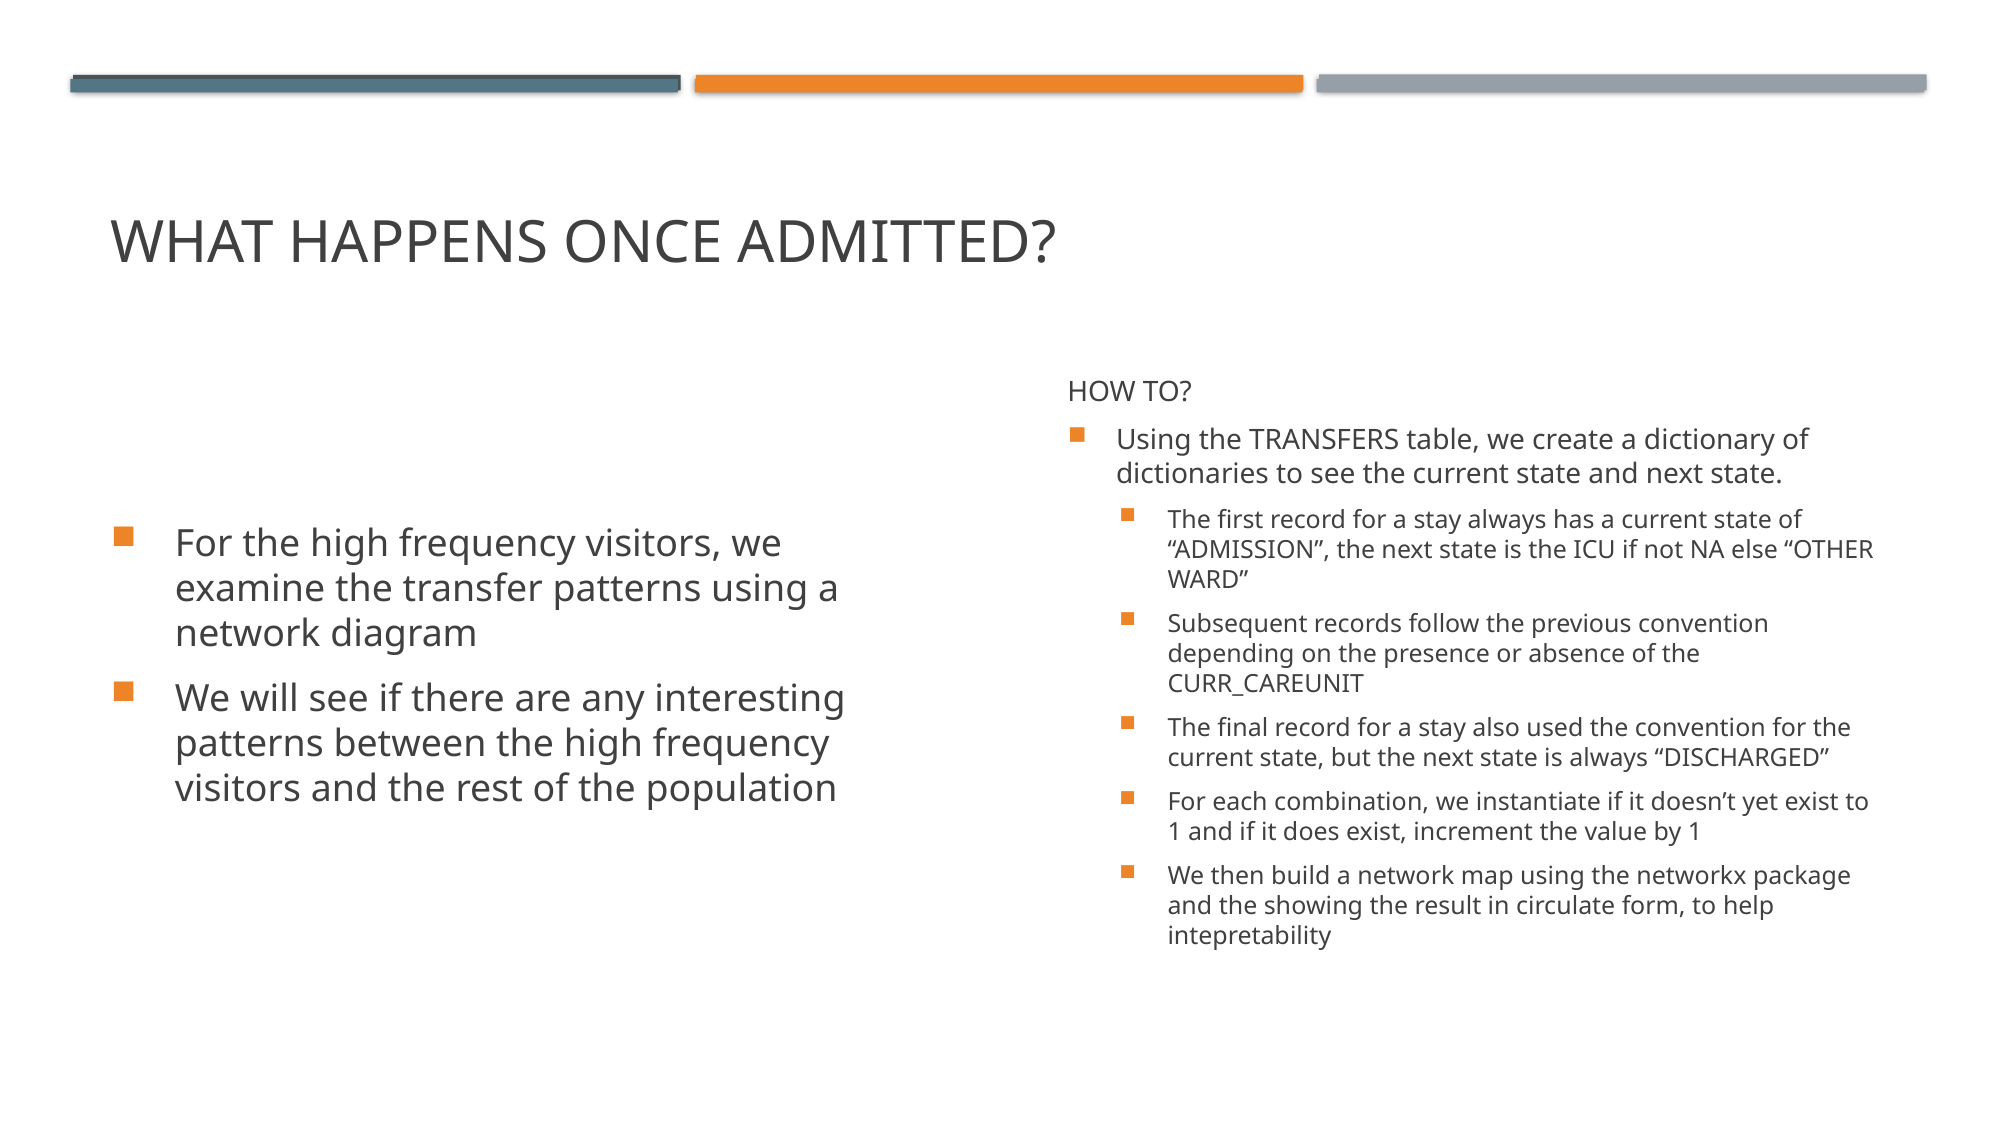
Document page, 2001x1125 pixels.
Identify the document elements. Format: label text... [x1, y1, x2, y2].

list For the high frequency visitors, we examine the transfer patterns using a network diagram We will see if there are any interesting patterns between the high frequency visitors and the rest of the population [95, 365, 948, 962]
list HOW TO? Using the TRANSFERS table, we create a dictionary of dictionaries to see the current state and next state. The first record for a stay always has a current state of “ADMISSION”, the next state is the ICU if not NA else “OTHER WARD” Subsequent records follow the previous convention depending on the presence or absence of the CURR_CAREUNIT The final record for a stay also used the convention for the current state, but the next state is always “DISCHARGED” For each combination, we instantiate if it doesn’t yet exist to 1 and if it does exist, increment the value by 1 We then build a network map using the networkx package and the showing the result in circulate form, to help intepretability [1052, 365, 1905, 962]
title What happens once admitted? [95, 119, 1905, 282]
